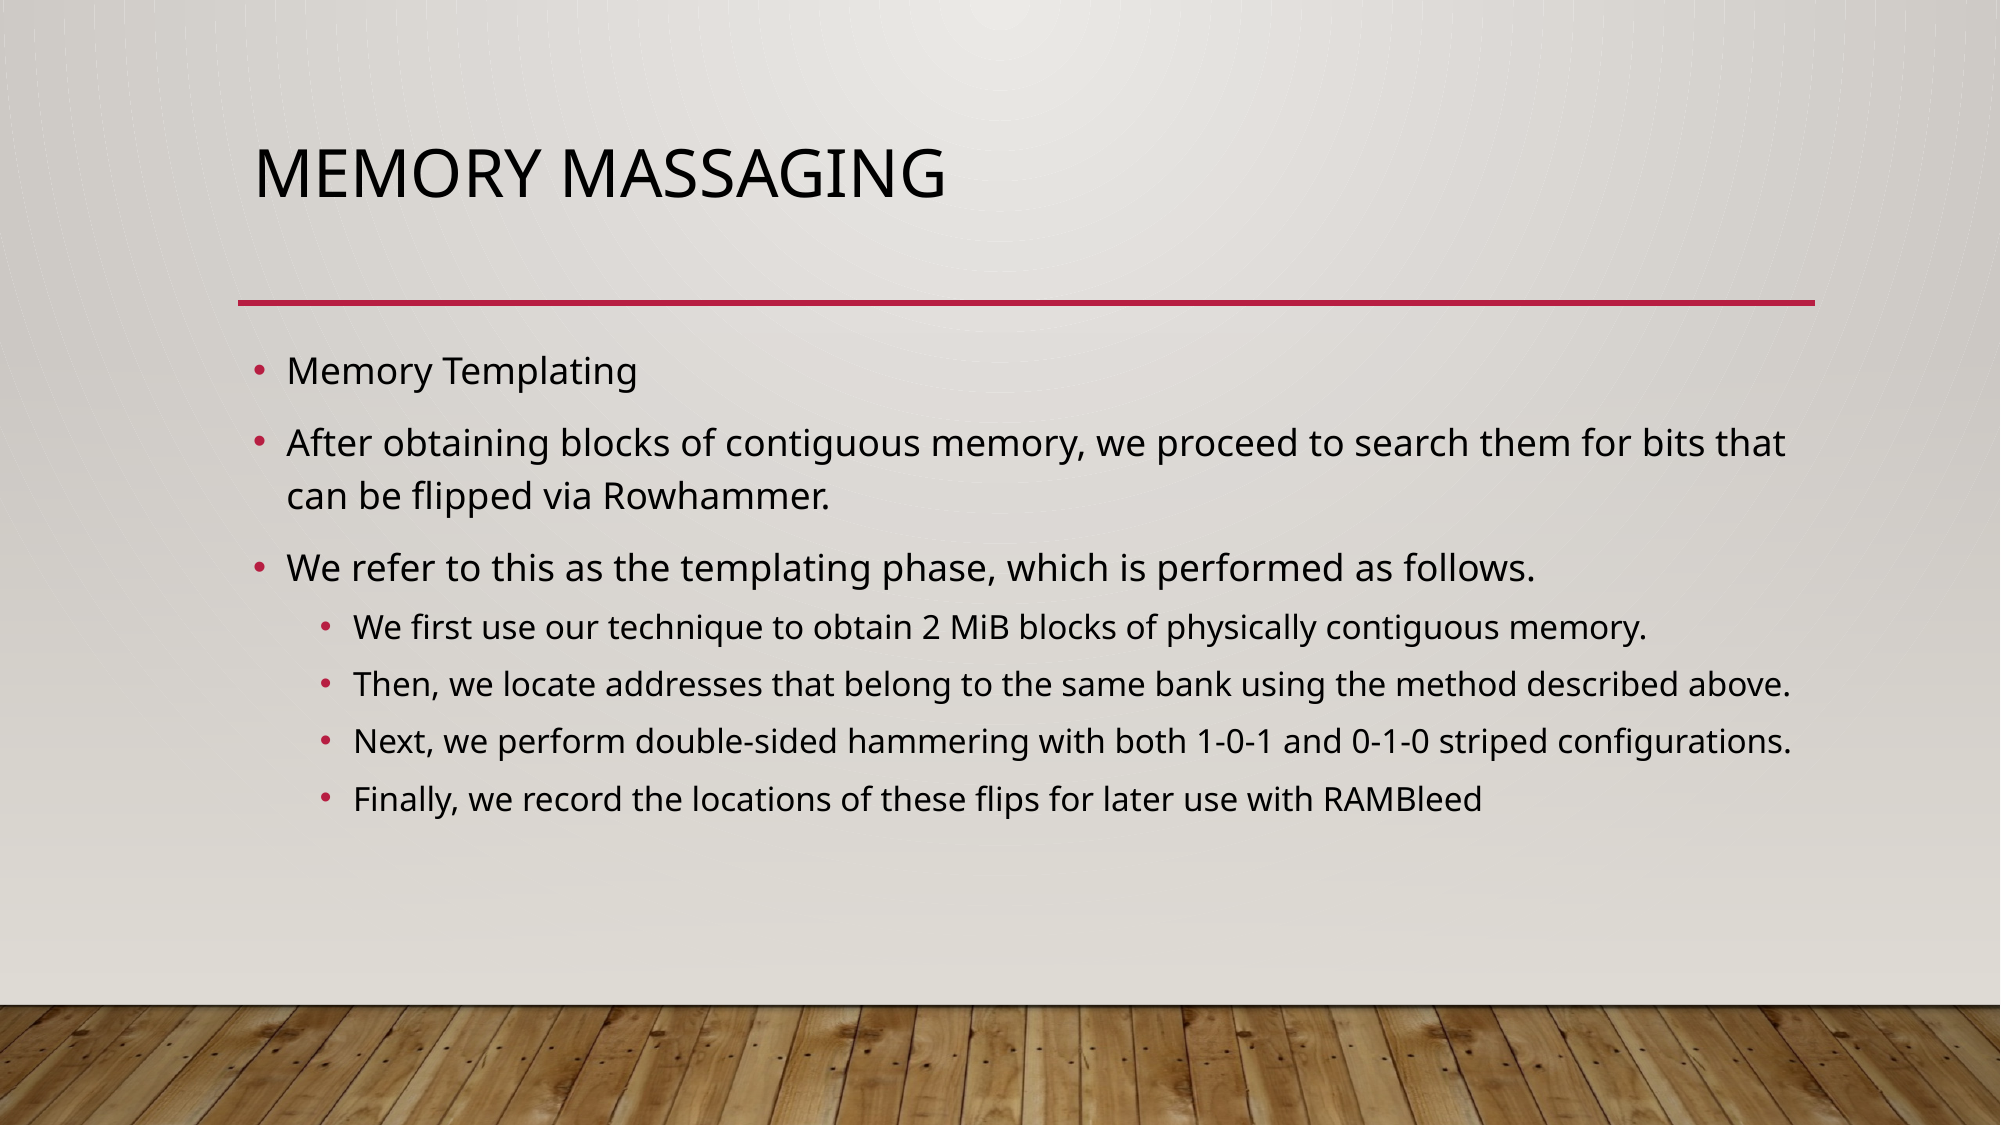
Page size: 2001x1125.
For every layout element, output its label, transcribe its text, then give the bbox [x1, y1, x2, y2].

title Memory massaging [238, 131, 1814, 305]
list Memory Templating After obtaining blocks of contiguous memory, we proceed to search them for bits that can be flipped via Rowhammer. We refer to this as the templating phase, which is performed as follows. We first use our technique to obtain 2 MiB blocks of physically contiguous memory. Then, we locate addresses that belong to the same bank using the method described above. Next, we perform double-sided hammering with both 1-0-1 and 0-1-0 striped configurations. Finally, we record the locations of these flips for later use with RAMBleed [238, 330, 1814, 897]
picture [0, 1005, 2000, 1125]
